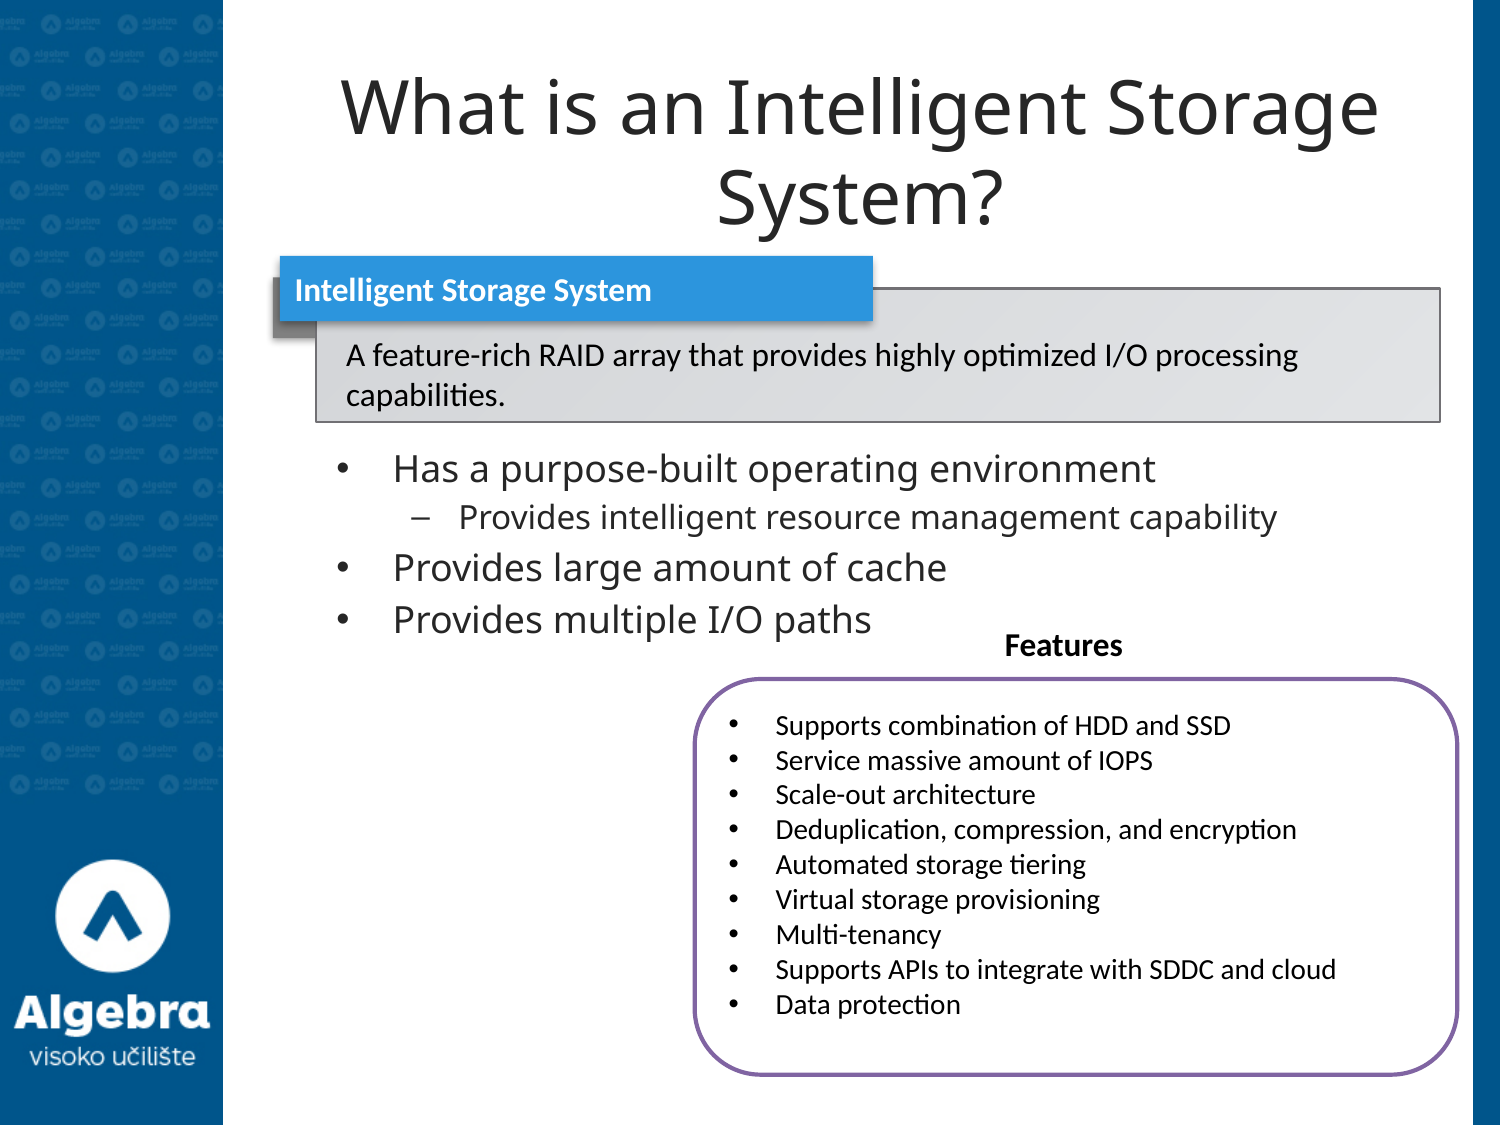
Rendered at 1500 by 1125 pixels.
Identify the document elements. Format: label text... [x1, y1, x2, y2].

list Has a purpose-built operating environment Provides intelligent resource management capability Provides large amount of cache Provides multiple I/O paths [321, 437, 1400, 1043]
picture [1473, 0, 1500, 1125]
picture [0, 0, 223, 1125]
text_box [694, 615, 1458, 1075]
title What is an Intelligent Storage System? [321, 52, 1400, 228]
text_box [272, 255, 1441, 423]
